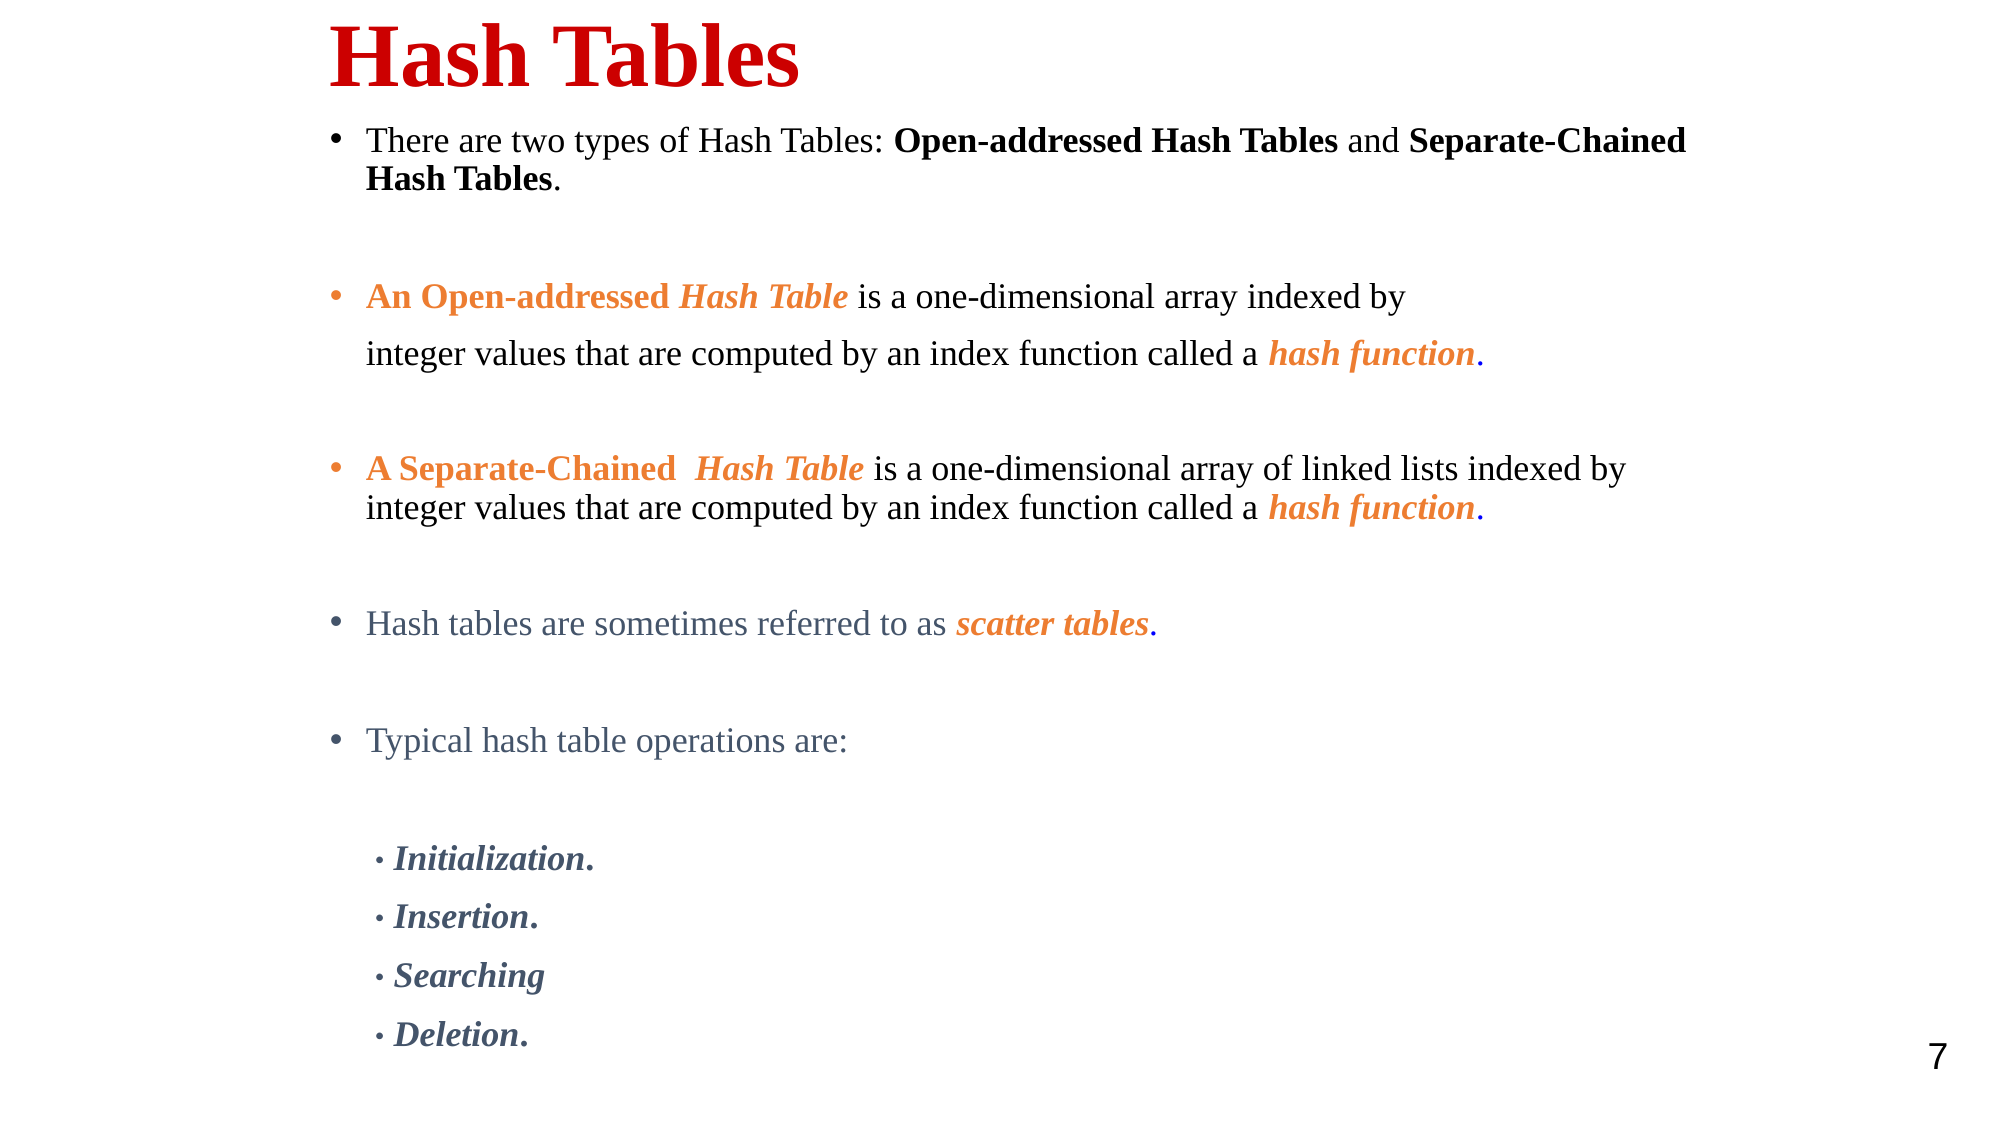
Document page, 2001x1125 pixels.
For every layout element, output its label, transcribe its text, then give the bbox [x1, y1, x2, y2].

title Hash Tables [314, 0, 1665, 113]
list There are two types of Hash Tables: Open-addressed Hash Tables and Separate-Chained Hash Tables. An Open-addressed Hash Table is a one-dimensional array indexed by integer values that are computed by an index function called a hash function. A Separate-Chained Hash Table is a one-dimensional array of linked lists indexed by integer values that are computed by an index function called a hash function. Hash tables are sometimes referred to as scatter tables..\ Typical hash table operations are: · Initialization. · Insertion. · Searching · Deletion. [314, 113, 1721, 1071]
